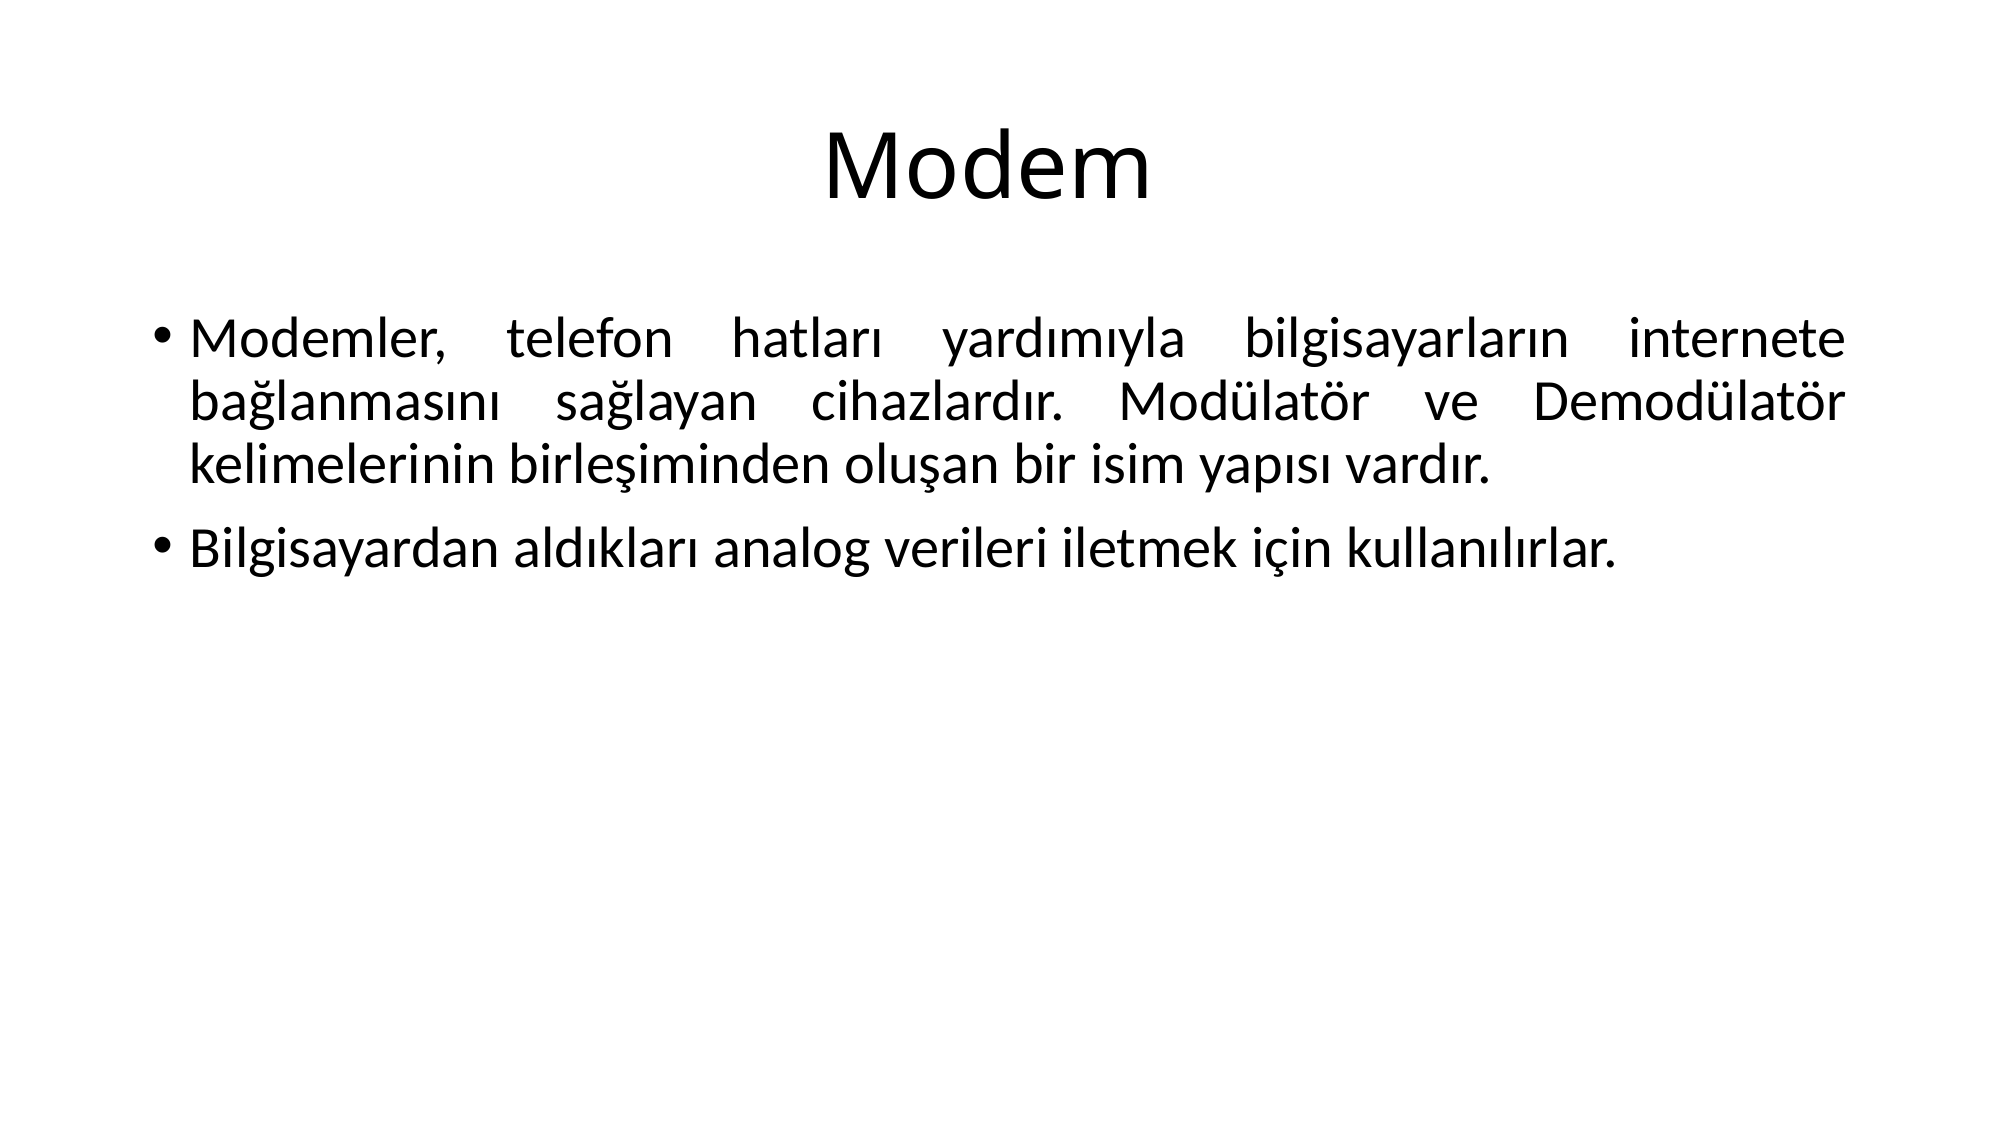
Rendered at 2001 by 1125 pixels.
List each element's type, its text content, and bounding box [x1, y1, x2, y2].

list Modemler, telefon hatları yardımıyla bilgisayarların internete bağlanmasını sağlayan cihazlardır. Modülatör ve Demodülatör kelimelerinin birleşiminden oluşan bir isim yapısı vardır. Bilgisayardan aldıkları analog verileri iletmek için kullanılırlar. [137, 299, 1863, 1014]
title Modem [137, 59, 1863, 278]
